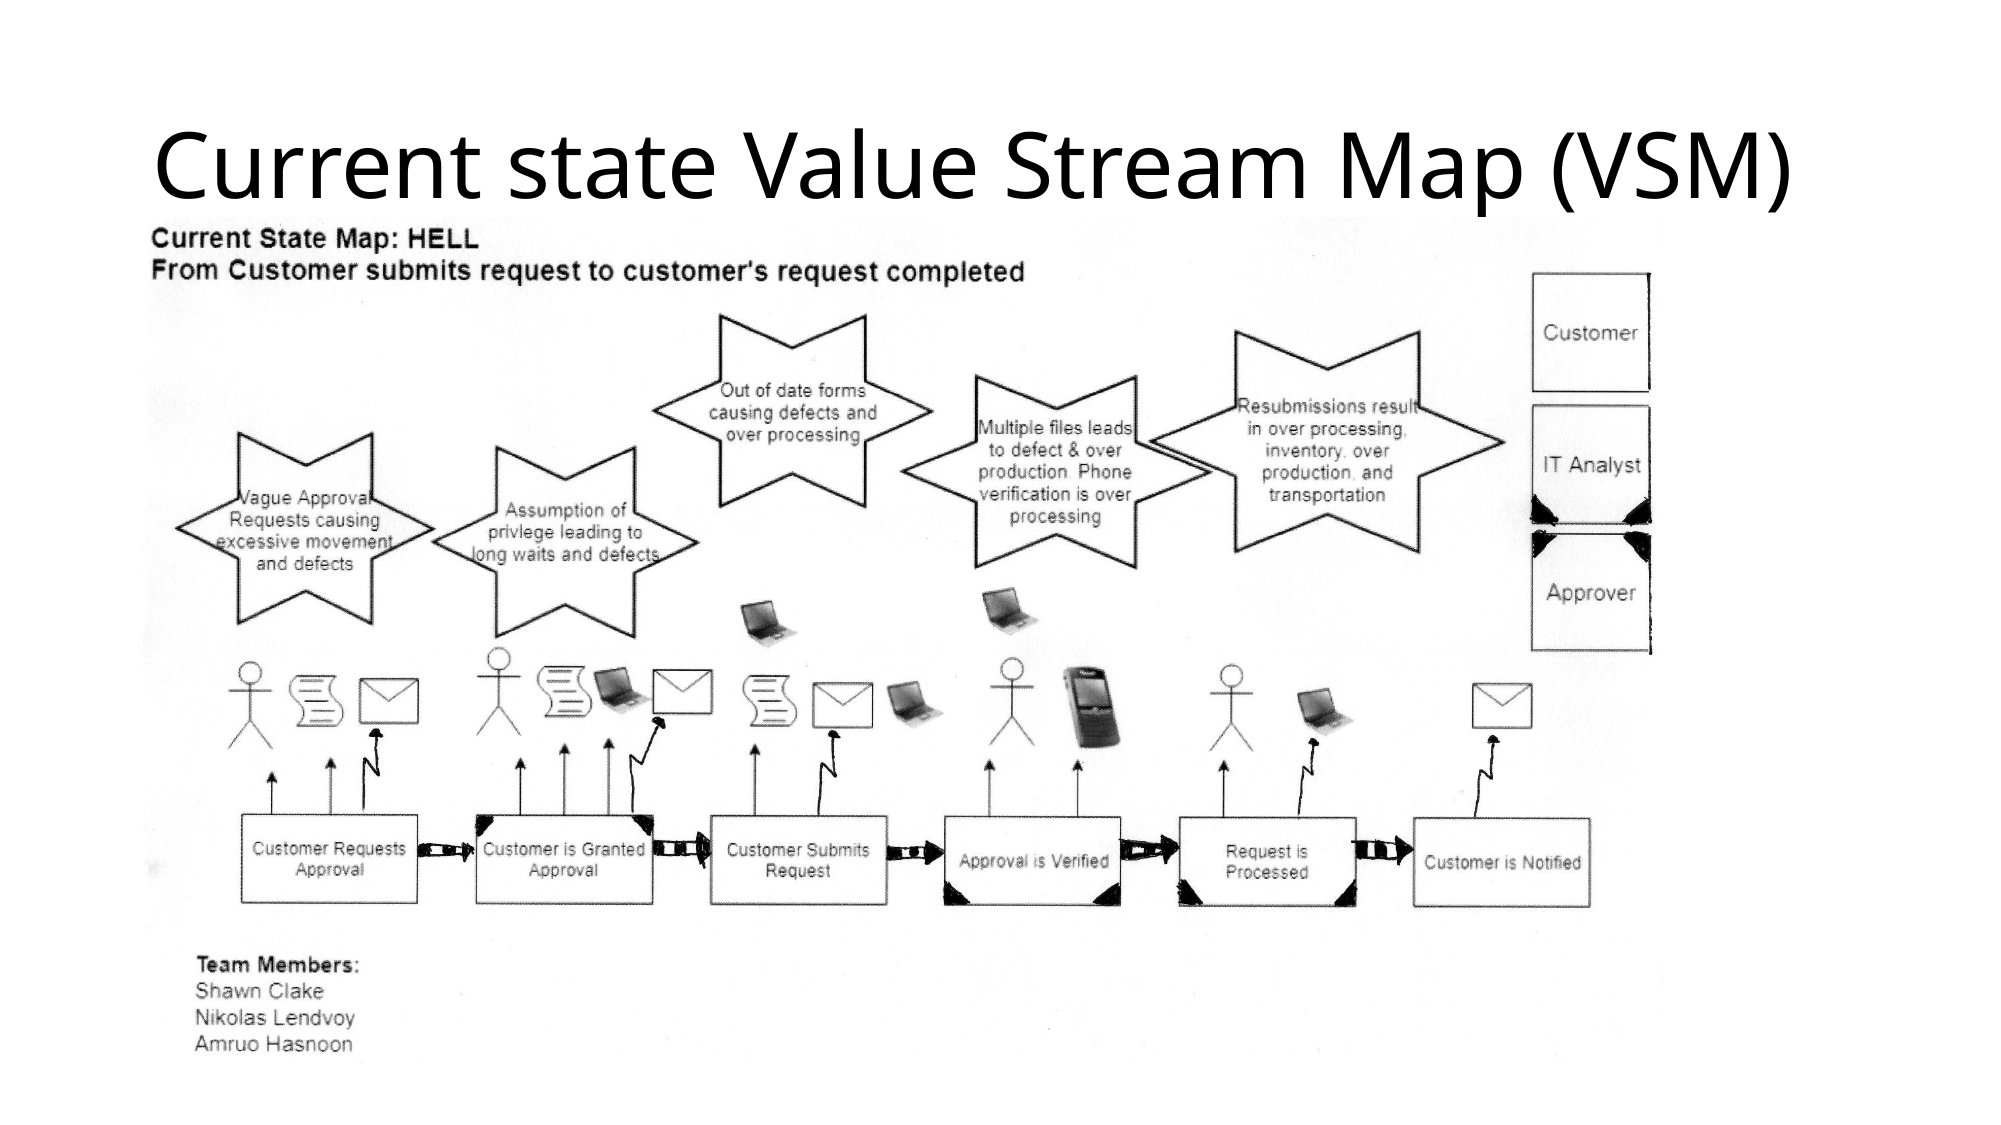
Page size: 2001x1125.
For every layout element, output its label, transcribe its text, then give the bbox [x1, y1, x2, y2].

picture [137, 217, 1664, 1063]
title Current state Value Stream Map (VSM) [137, 59, 1863, 278]
